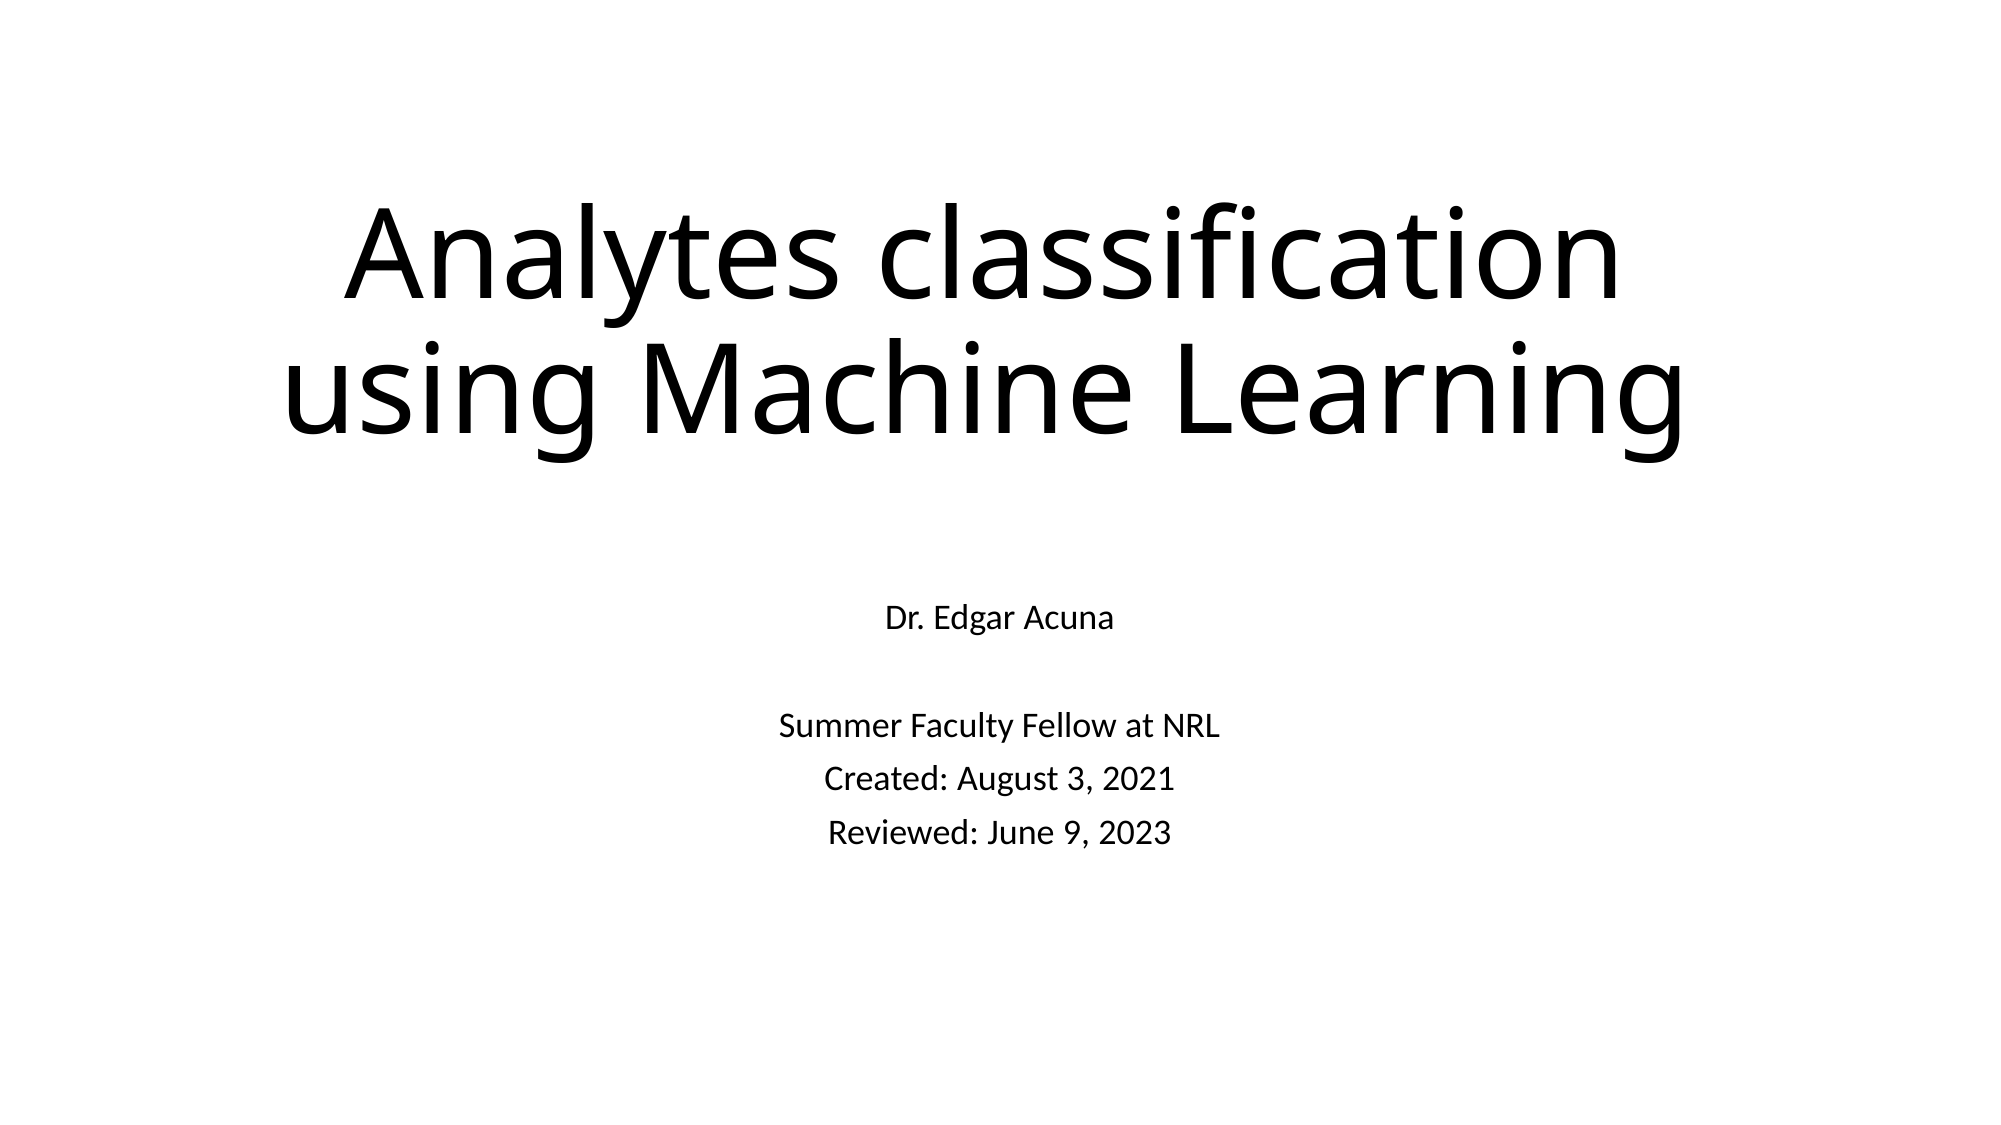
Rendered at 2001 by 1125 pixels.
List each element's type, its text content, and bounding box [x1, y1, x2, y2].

title Analytes classification using Machine Learning [221, 120, 1750, 469]
subtitle Dr. Edgar Acuna Summer Faculty Fellow at NRL Created: August 3, 2021 Reviewed: June 9, 2023 [249, 590, 1750, 863]
